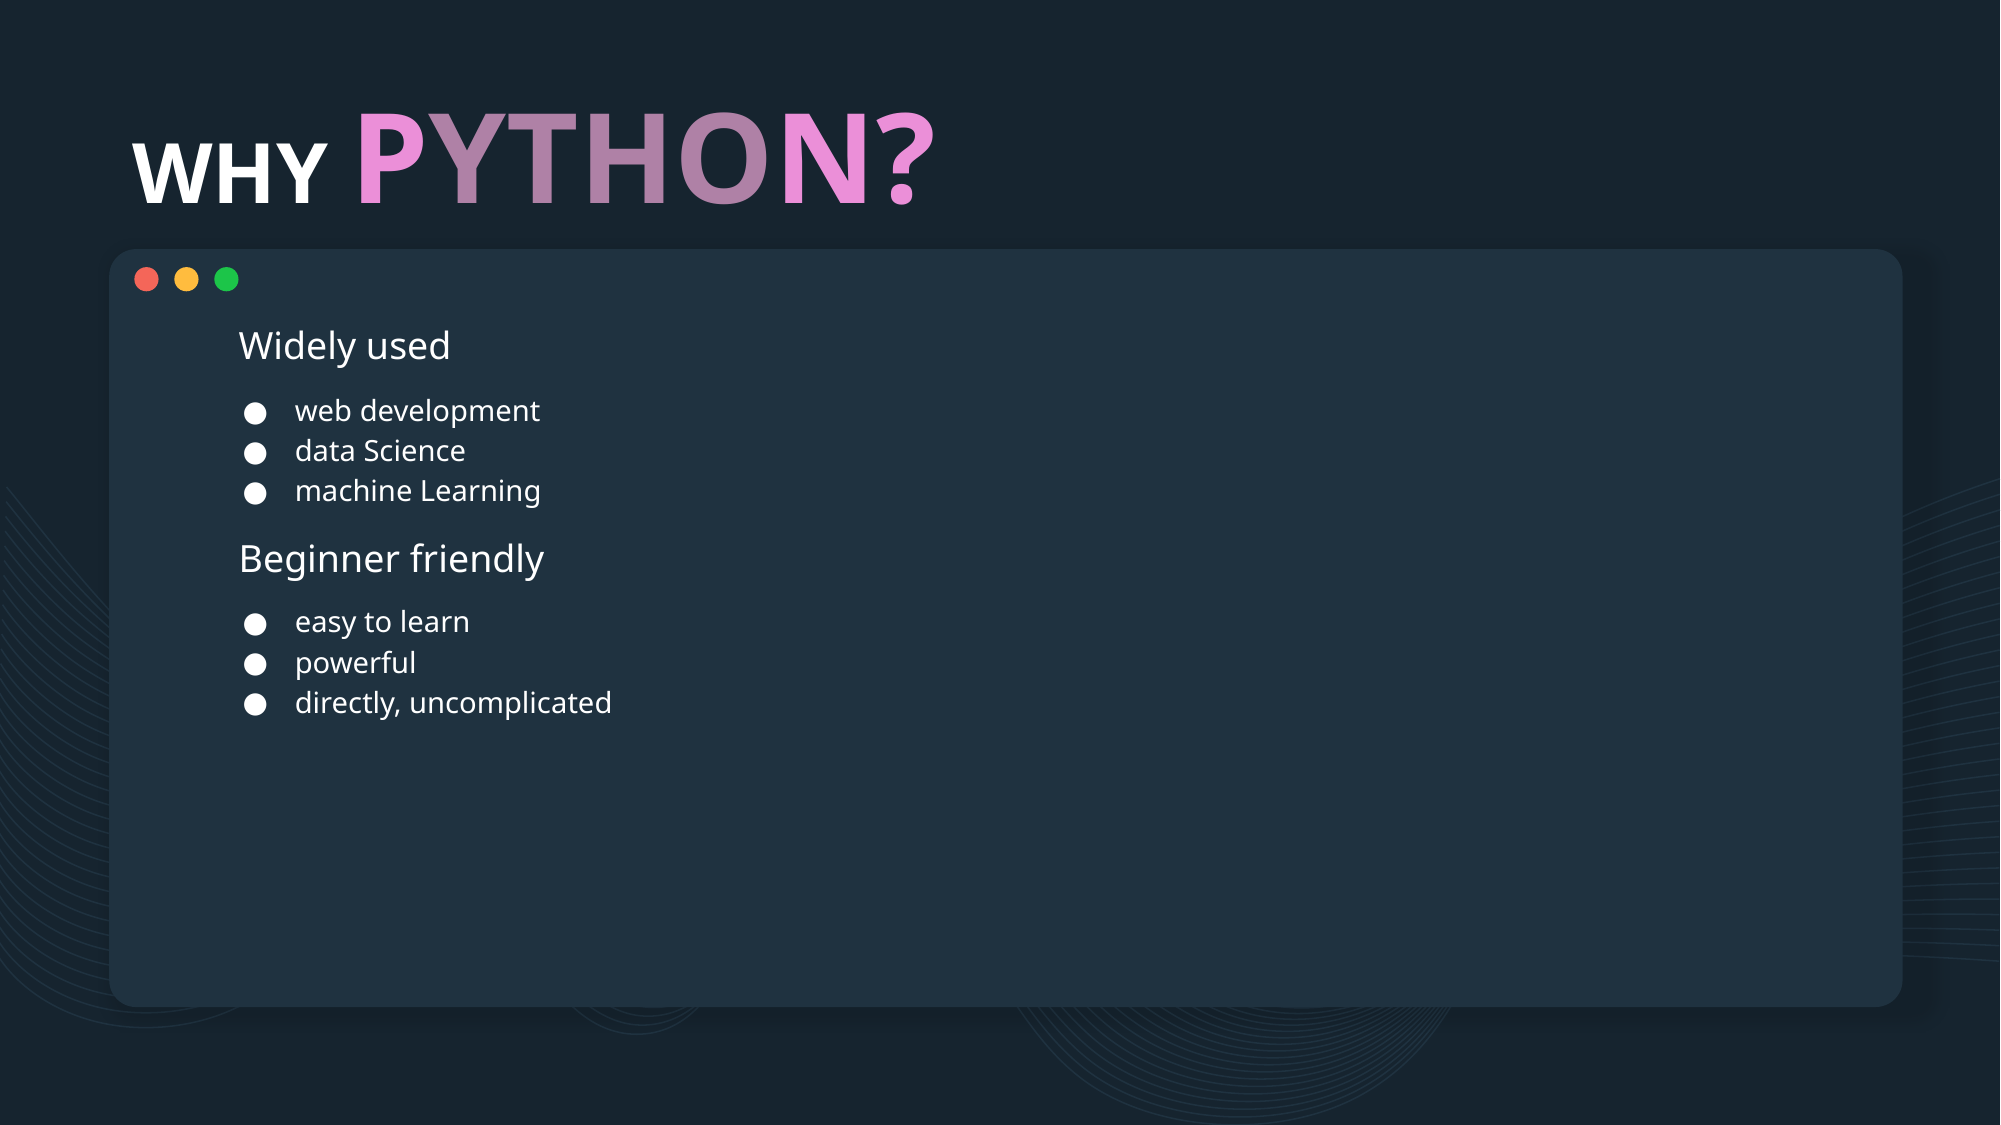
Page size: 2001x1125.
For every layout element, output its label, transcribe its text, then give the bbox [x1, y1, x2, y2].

list web development data Science machine Learning [199, 367, 1800, 519]
subtitle Beginner friendly [199, 519, 1800, 578]
title WHY PYTHON? [112, 58, 1713, 185]
subtitle Widely used [199, 295, 1800, 367]
list easy to learn powerful directly, uncomplicated [199, 578, 1800, 730]
